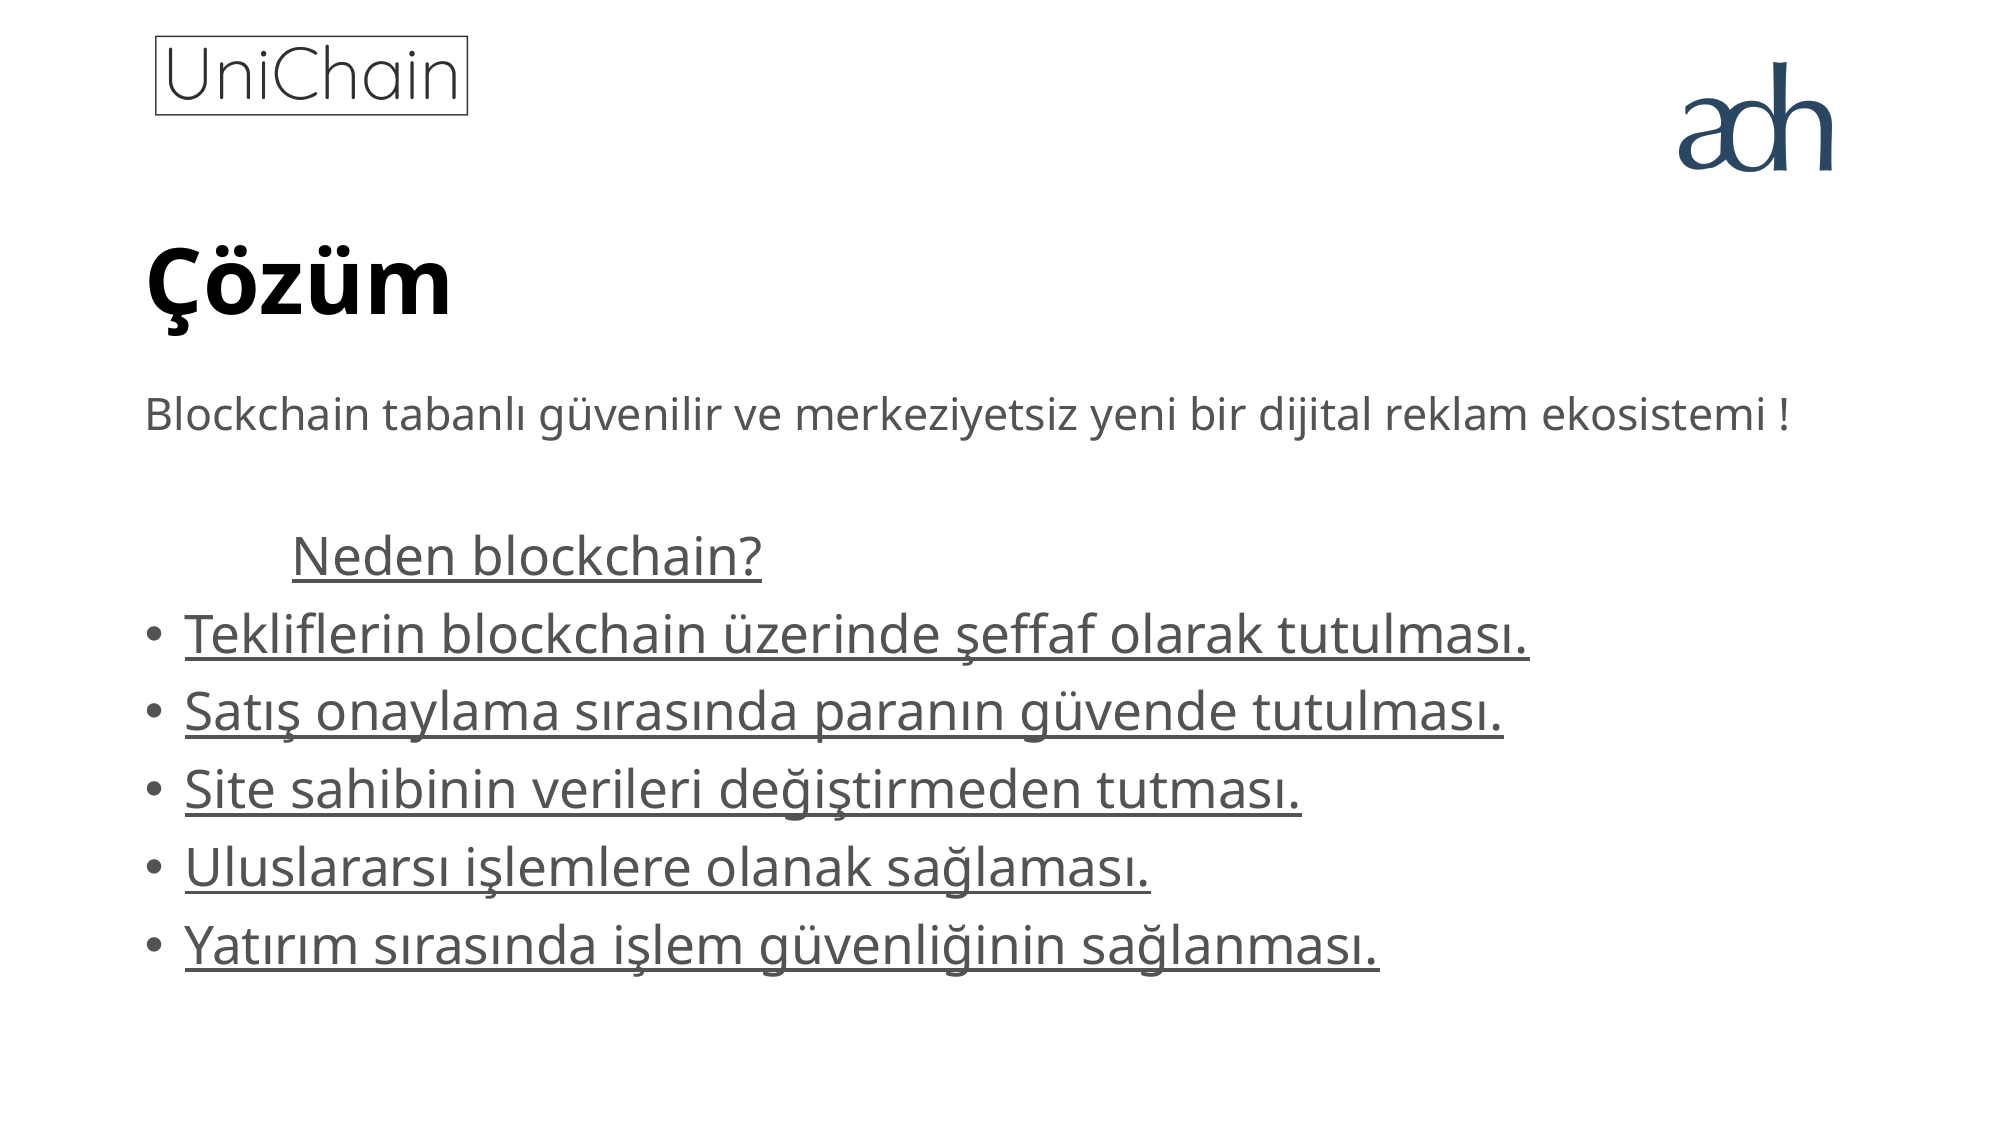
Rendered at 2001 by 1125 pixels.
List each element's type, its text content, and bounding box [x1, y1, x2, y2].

title Çözüm [136, 175, 1863, 384]
list Blockchain tabanlı güvenilir ve merkeziyetsiz yeni bir dijital reklam ekosistemi ! Neden blockchain? Tekliflerin blockchain üzerinde şeffaf olarak tutulması. Satış onaylama sırasında paranın güvende tutulması. Site sahibinin verileri değiştirmeden tutması. Uluslararsı işlemlere olanak sağlaması. Yatırım sırasında işlem güvenliğinin sağlanması. [136, 384, 1863, 985]
picture [1679, 62, 1832, 173]
picture [102, 0, 521, 285]
